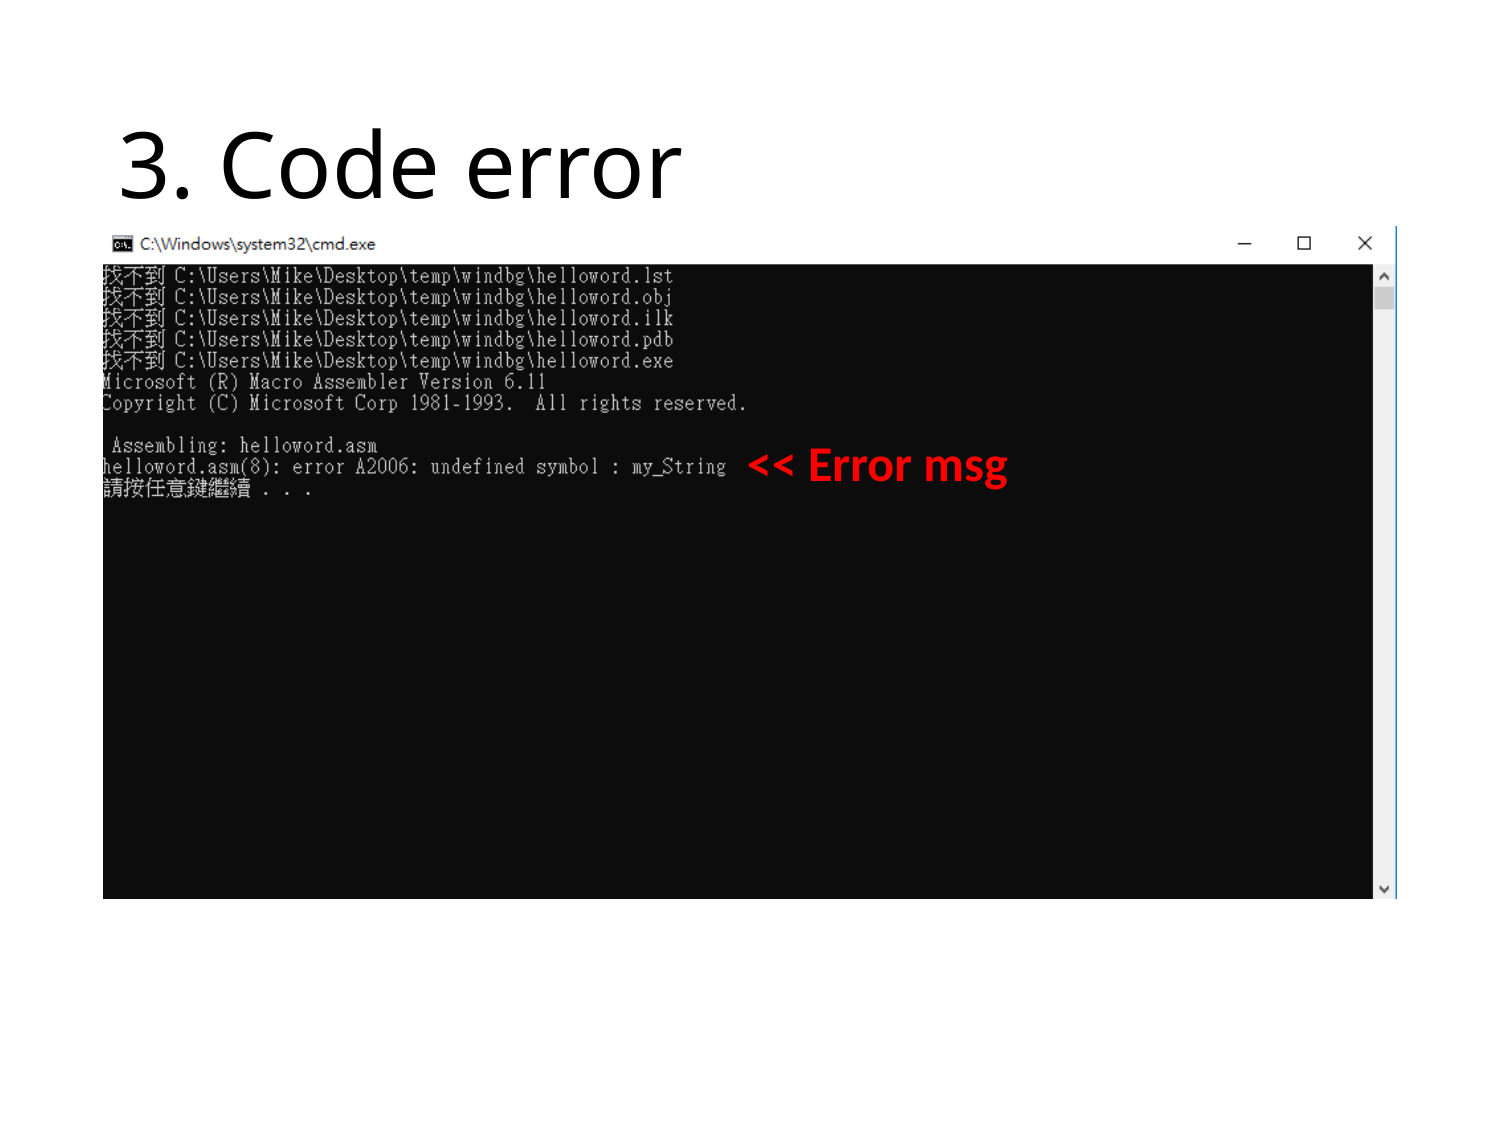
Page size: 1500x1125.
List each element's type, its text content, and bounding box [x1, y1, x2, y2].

title 3. Code error [103, 59, 1397, 226]
picture [103, 226, 1397, 899]
